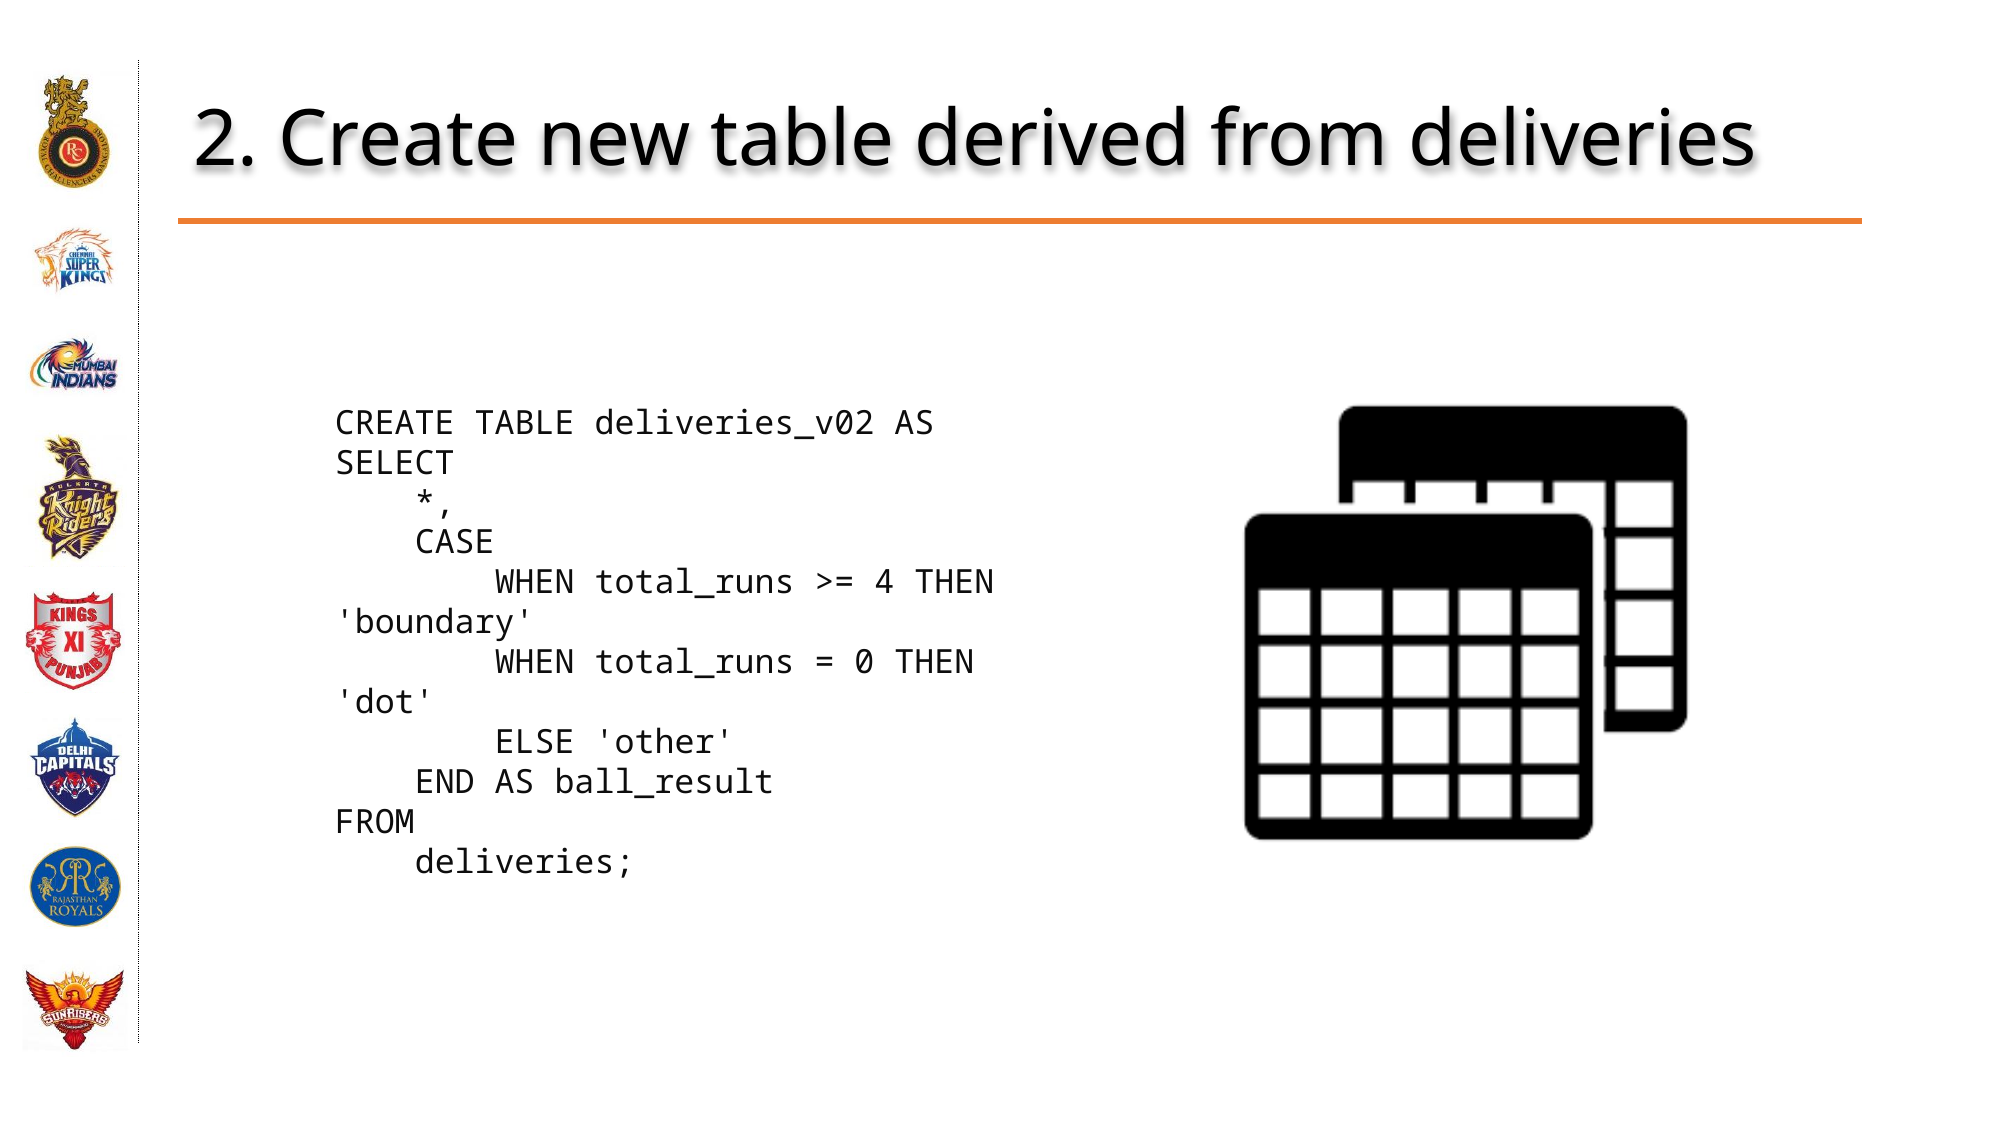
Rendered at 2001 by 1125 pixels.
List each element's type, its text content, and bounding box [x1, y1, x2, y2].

picture [1214, 371, 1719, 876]
picture [17, 68, 133, 199]
picture [23, 220, 127, 308]
picture [27, 714, 123, 820]
picture [22, 841, 128, 939]
picture [23, 427, 127, 567]
picture [20, 960, 130, 1057]
text_box CREATE TABLE deliveries_v02 AS SELECT *, CASE WHEN total_runs >= 4 THEN 'boundary' WHEN total_runs = 0 THEN 'dot' ELSE 'other' END AS ball_result FROM deliveries; [320, 393, 1059, 888]
title 2. Create new table derived from deliveries [178, 59, 1863, 221]
picture [24, 588, 125, 693]
picture [25, 329, 125, 406]
